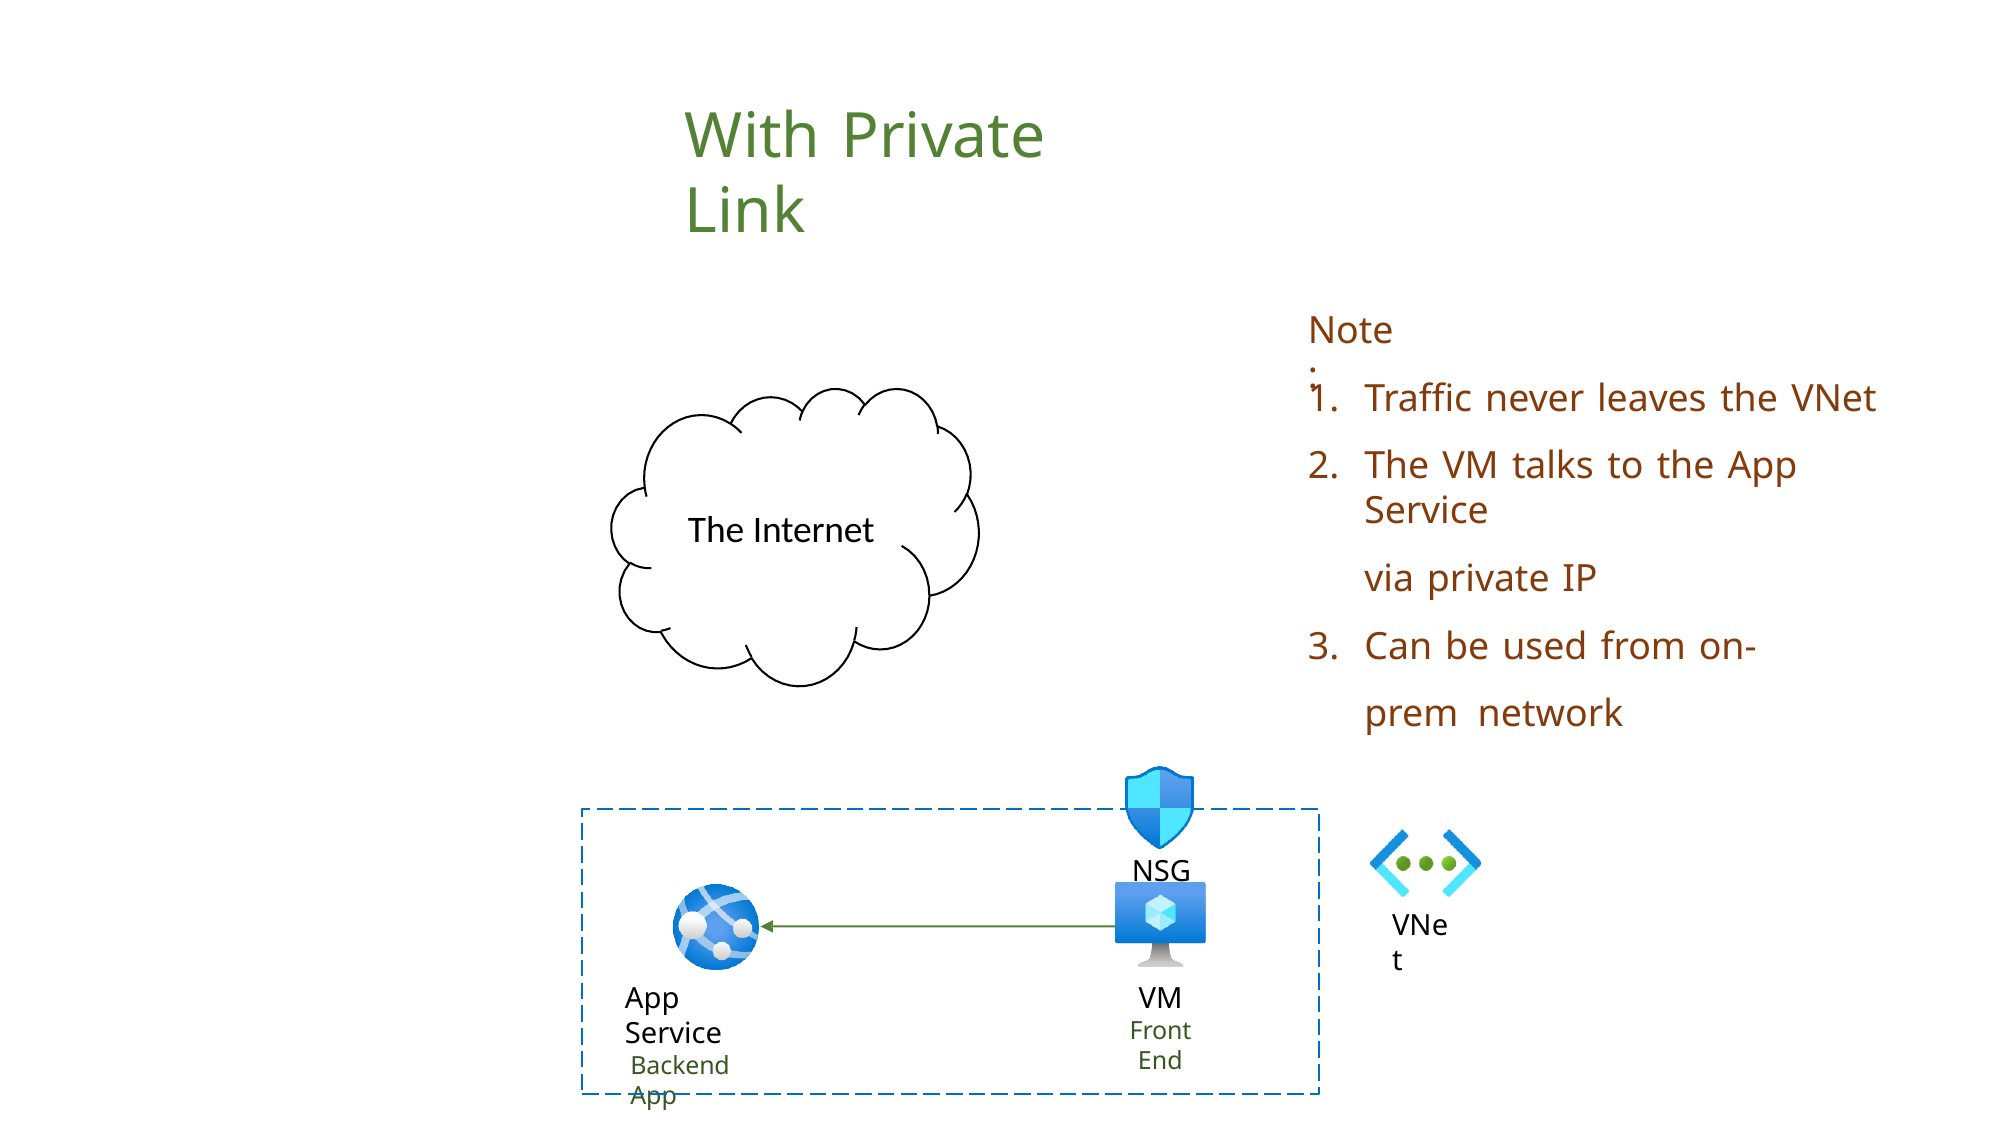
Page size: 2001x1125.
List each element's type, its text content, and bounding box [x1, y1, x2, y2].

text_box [580, 765, 1321, 1096]
text_box Traffic never leaves the VNet The VM talks to the App Service via private IP Can be used from on-prem network [1305, 349, 1897, 735]
text_box App Service Backend App [622, 1104, 785, 1110]
text_box [611, 388, 979, 687]
picture [1369, 829, 1481, 897]
title With Private Link [682, 92, 1163, 283]
text_box The Internet [685, 502, 879, 550]
text_box VNet [1389, 904, 1458, 977]
text_box Note: [1305, 304, 1398, 349]
